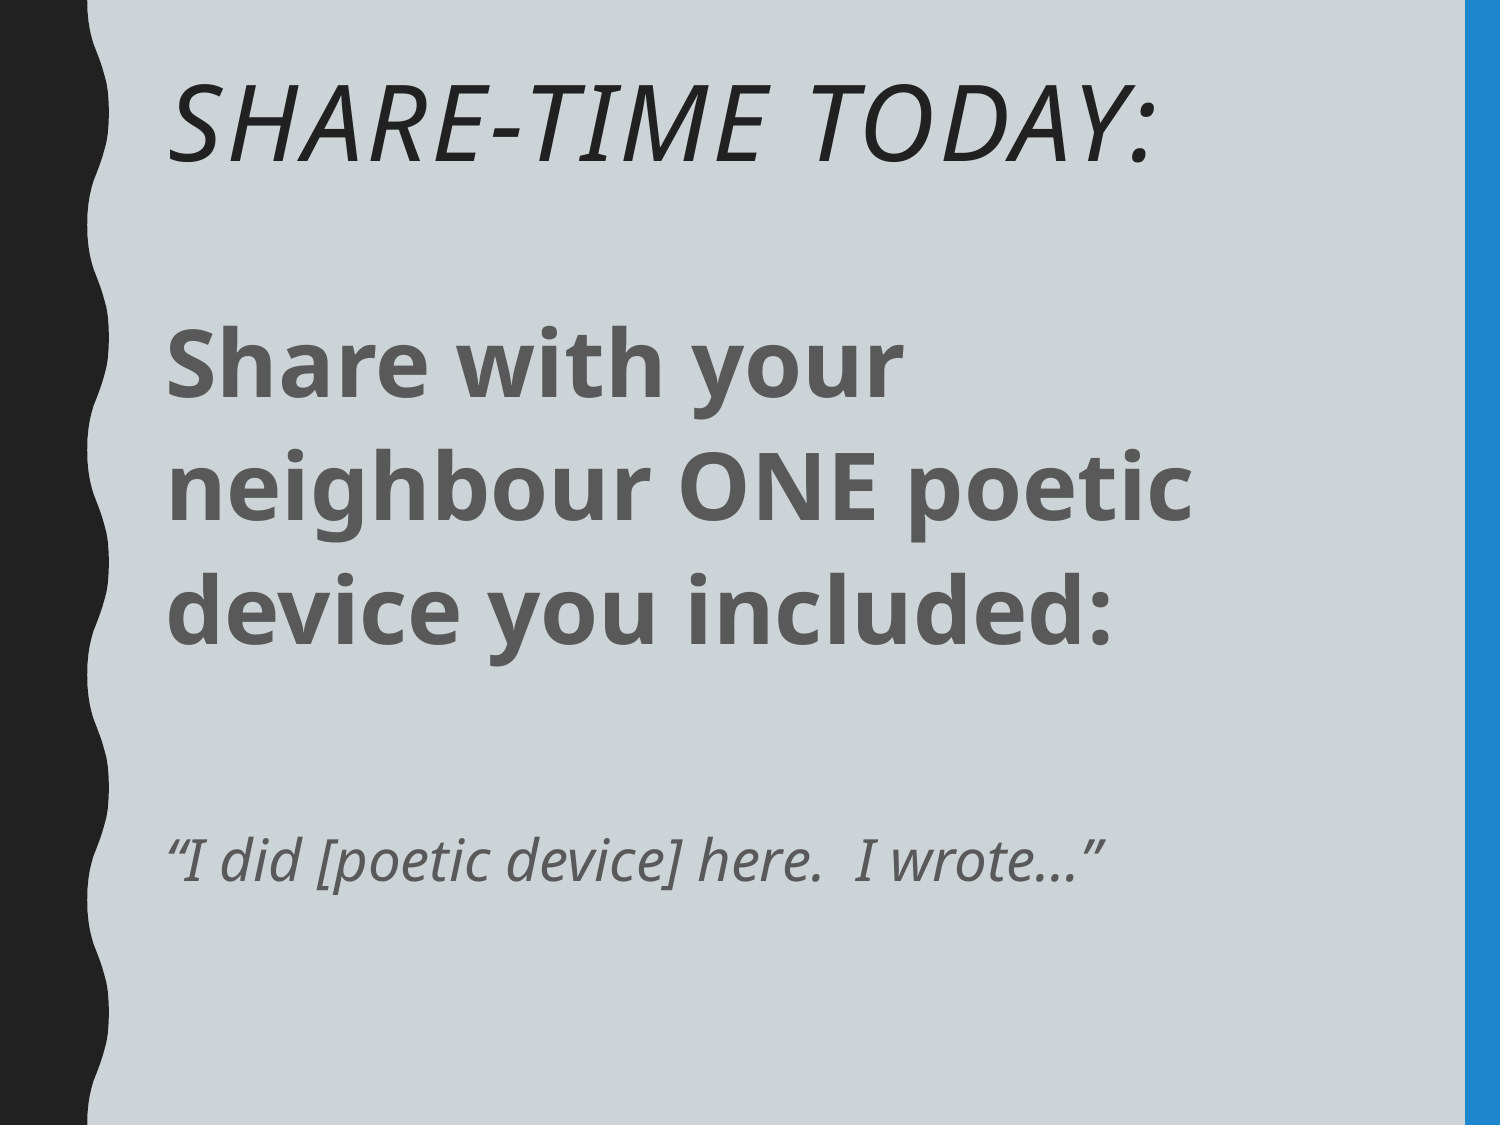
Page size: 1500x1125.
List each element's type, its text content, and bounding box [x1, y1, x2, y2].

title Share-Time Today: [154, 62, 1407, 308]
list Share with your neighbour ONE poetic device you included: “I did [poetic device] here. I wrote…” [150, 284, 1350, 1071]
